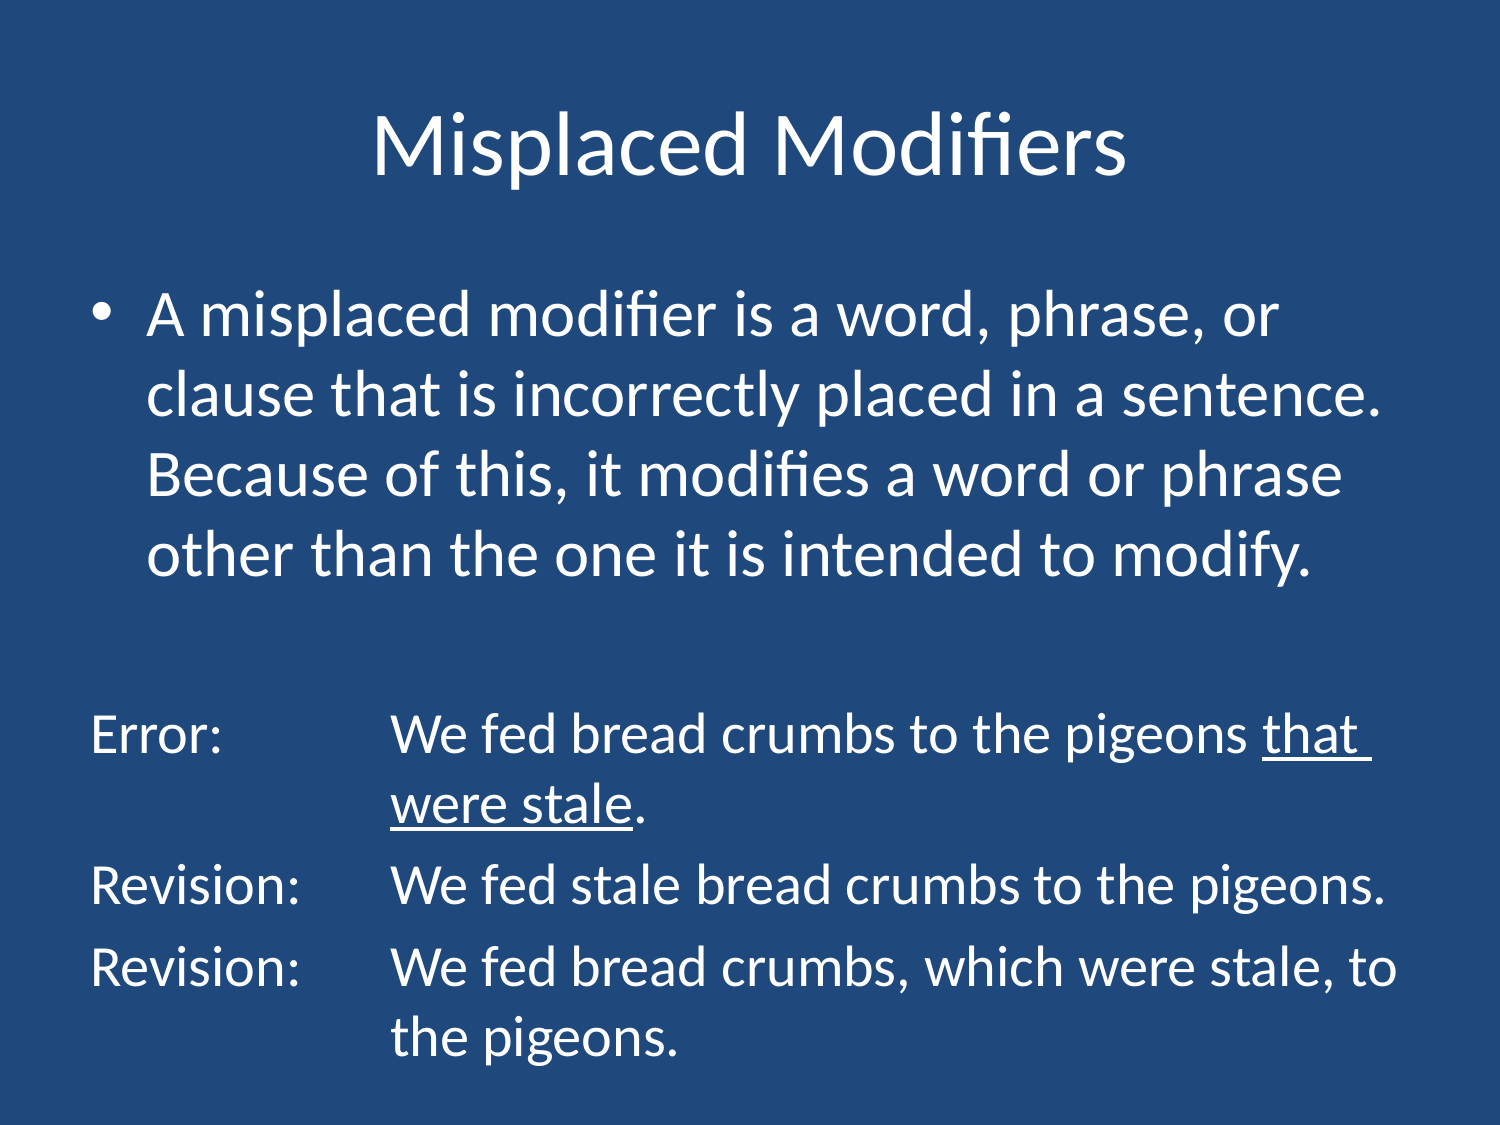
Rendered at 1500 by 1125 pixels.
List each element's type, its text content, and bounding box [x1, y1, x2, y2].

list A misplaced modifier is a word, phrase, or clause that is incorrectly placed in a sentence. Because of this, it modifies a word or phrase other than the one it is intended to modify. Error: We fed bread crumbs to the pigeons that were stale. Revision: We fed stale bread crumbs to the pigeons. Revision: We fed bread crumbs, which were stale, to the pigeons. [75, 262, 1425, 1005]
title Misplaced Modifiers [75, 45, 1425, 233]
